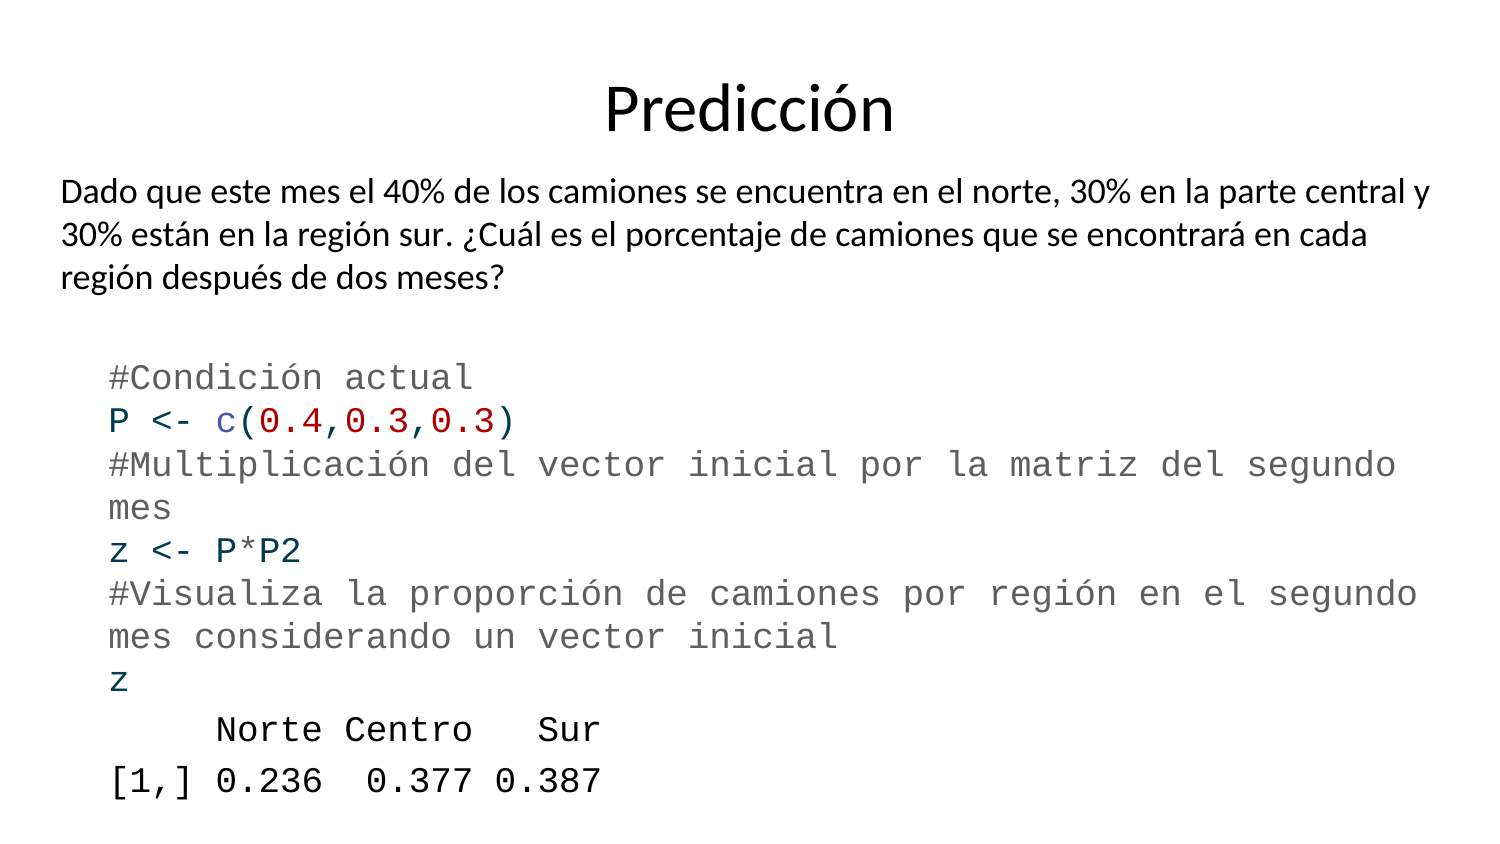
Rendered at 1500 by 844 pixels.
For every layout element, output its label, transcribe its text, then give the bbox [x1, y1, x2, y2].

title Predicción [75, 33, 1425, 159]
list Dado que este mes el 40% de los camiones se encuentra en el norte, 30% en la parte central y 30% están en la región sur. ¿Cuál es el porcentaje de camiones que se encontrará en cada región después de dos meses? #Condición actual P <- c(0.4,0.3,0.3) #Multiplicación del vector inicial por la matriz del segundo mes z <- P*P2 #Visualiza la proporción de camiones por región en el segundo mes considerando un vector inicial z Norte Centro Sur [1,] 0.236 0.377 0.387 [45, 159, 1465, 810]
